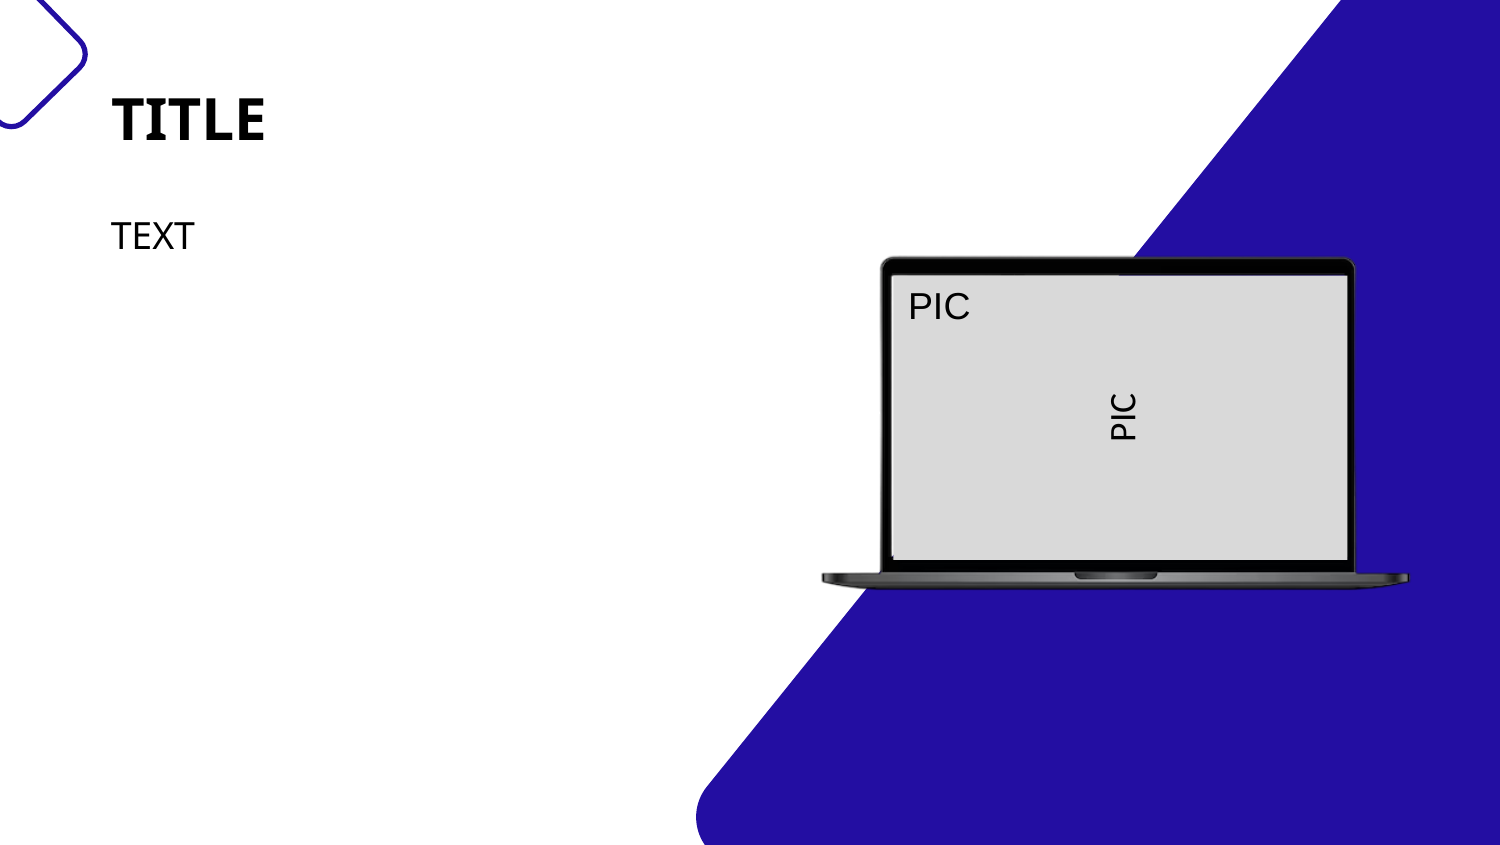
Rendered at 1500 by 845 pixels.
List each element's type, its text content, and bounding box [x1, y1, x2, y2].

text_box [749, 135, 1483, 721]
text_box [0, 0, 88, 129]
text_box [694, 0, 1500, 845]
text_box TITLE [96, 74, 878, 215]
text_box TEXT [96, 215, 753, 795]
